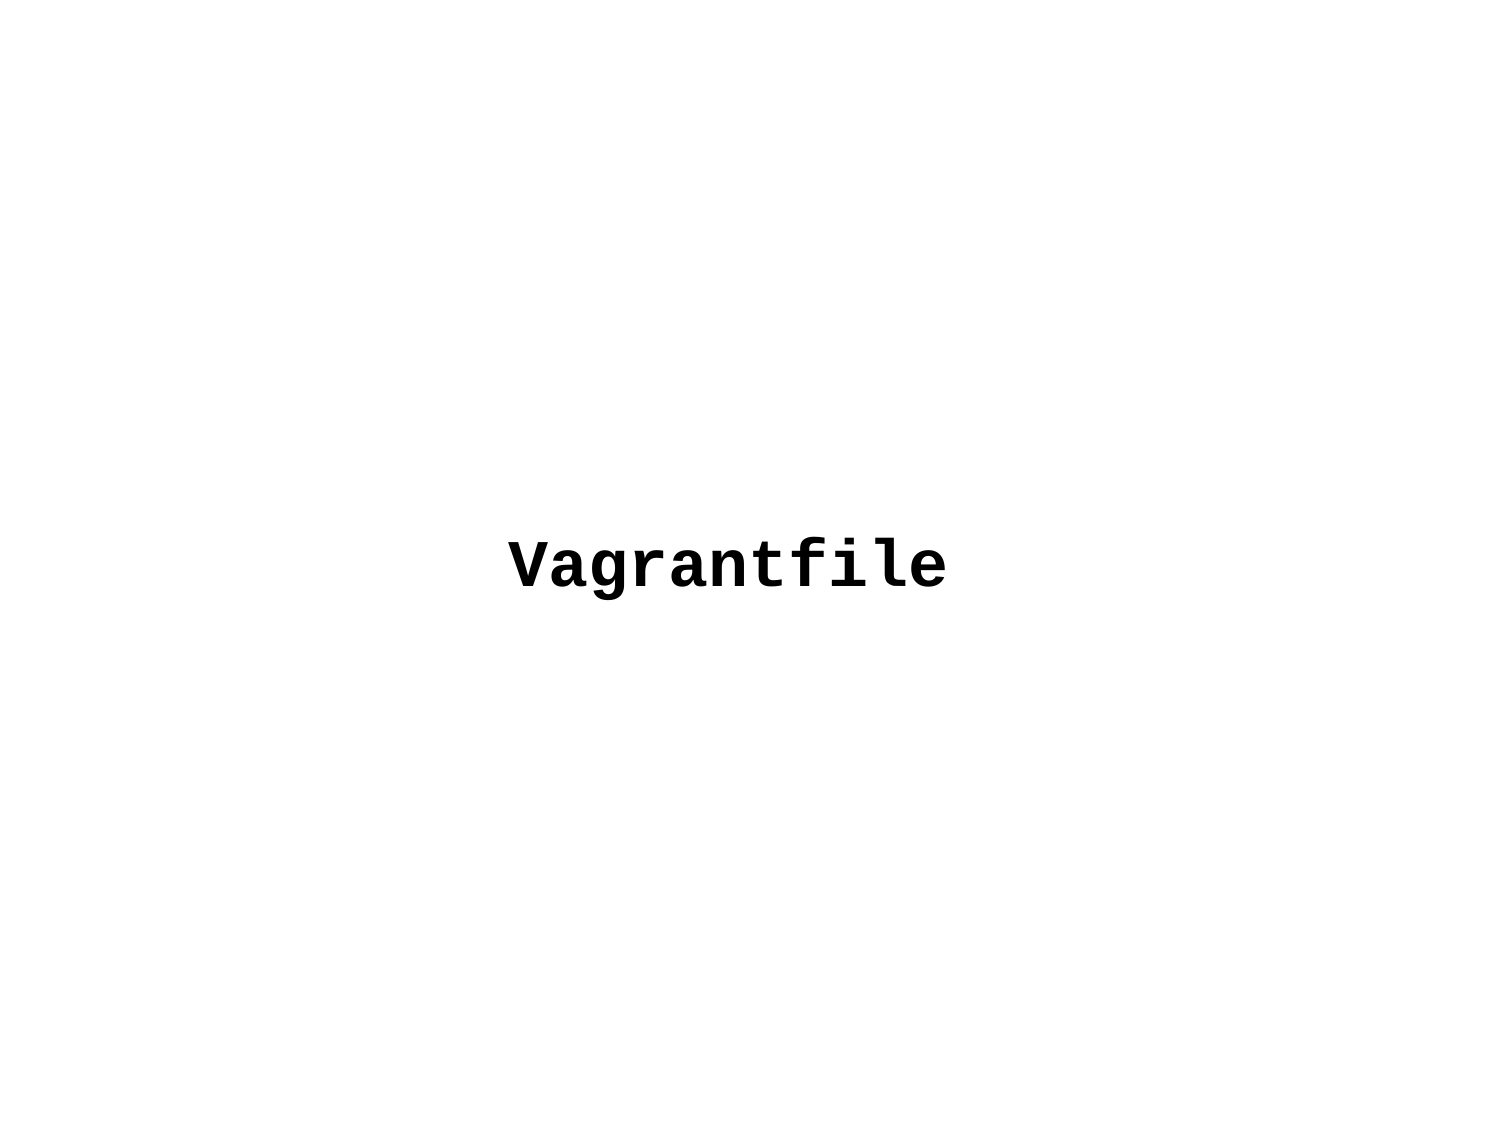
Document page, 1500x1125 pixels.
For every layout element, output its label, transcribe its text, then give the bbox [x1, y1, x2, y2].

list Vagrantfile [493, 512, 1059, 693]
